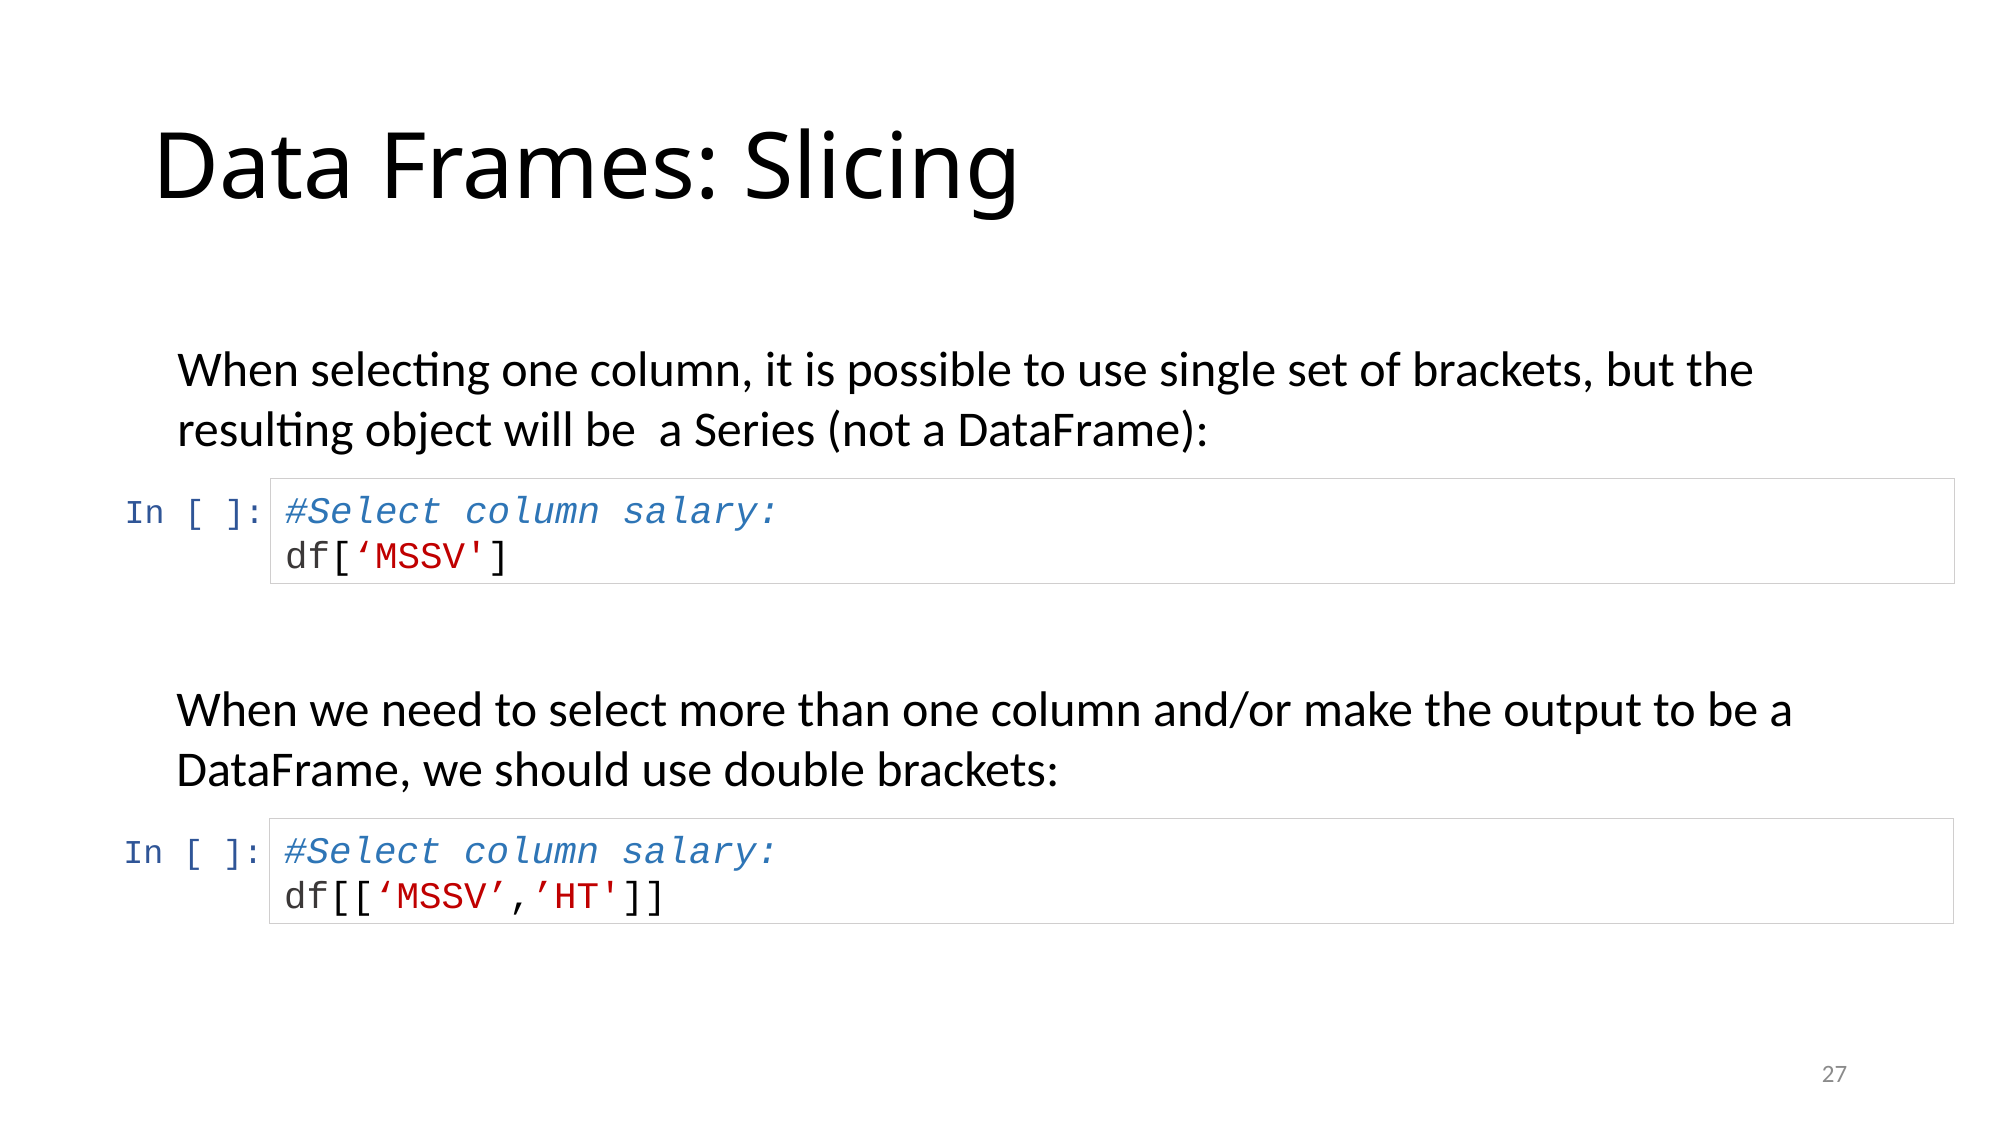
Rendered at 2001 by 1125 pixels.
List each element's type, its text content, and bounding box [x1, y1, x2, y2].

text_box #Select column salary: df[[‘MSSV’,’HT']] [269, 818, 1954, 924]
slide_number 27 [1412, 1042, 1863, 1103]
title Data Frames: Slicing [137, 59, 1863, 278]
text_box In [ ]: [32, 818, 269, 879]
text_box #Select column salary: df[‘MSSV'] [270, 478, 1955, 584]
text_box When selecting one column, it is possible to use single set of brackets, but the resulting object will be a Series (not a DataFrame): [162, 329, 1872, 465]
text_box In [ ]: [33, 478, 270, 539]
text_box When we need to select more than one column and/or make the output to be a DataFrame, we should use double brackets: [161, 669, 1871, 804]
